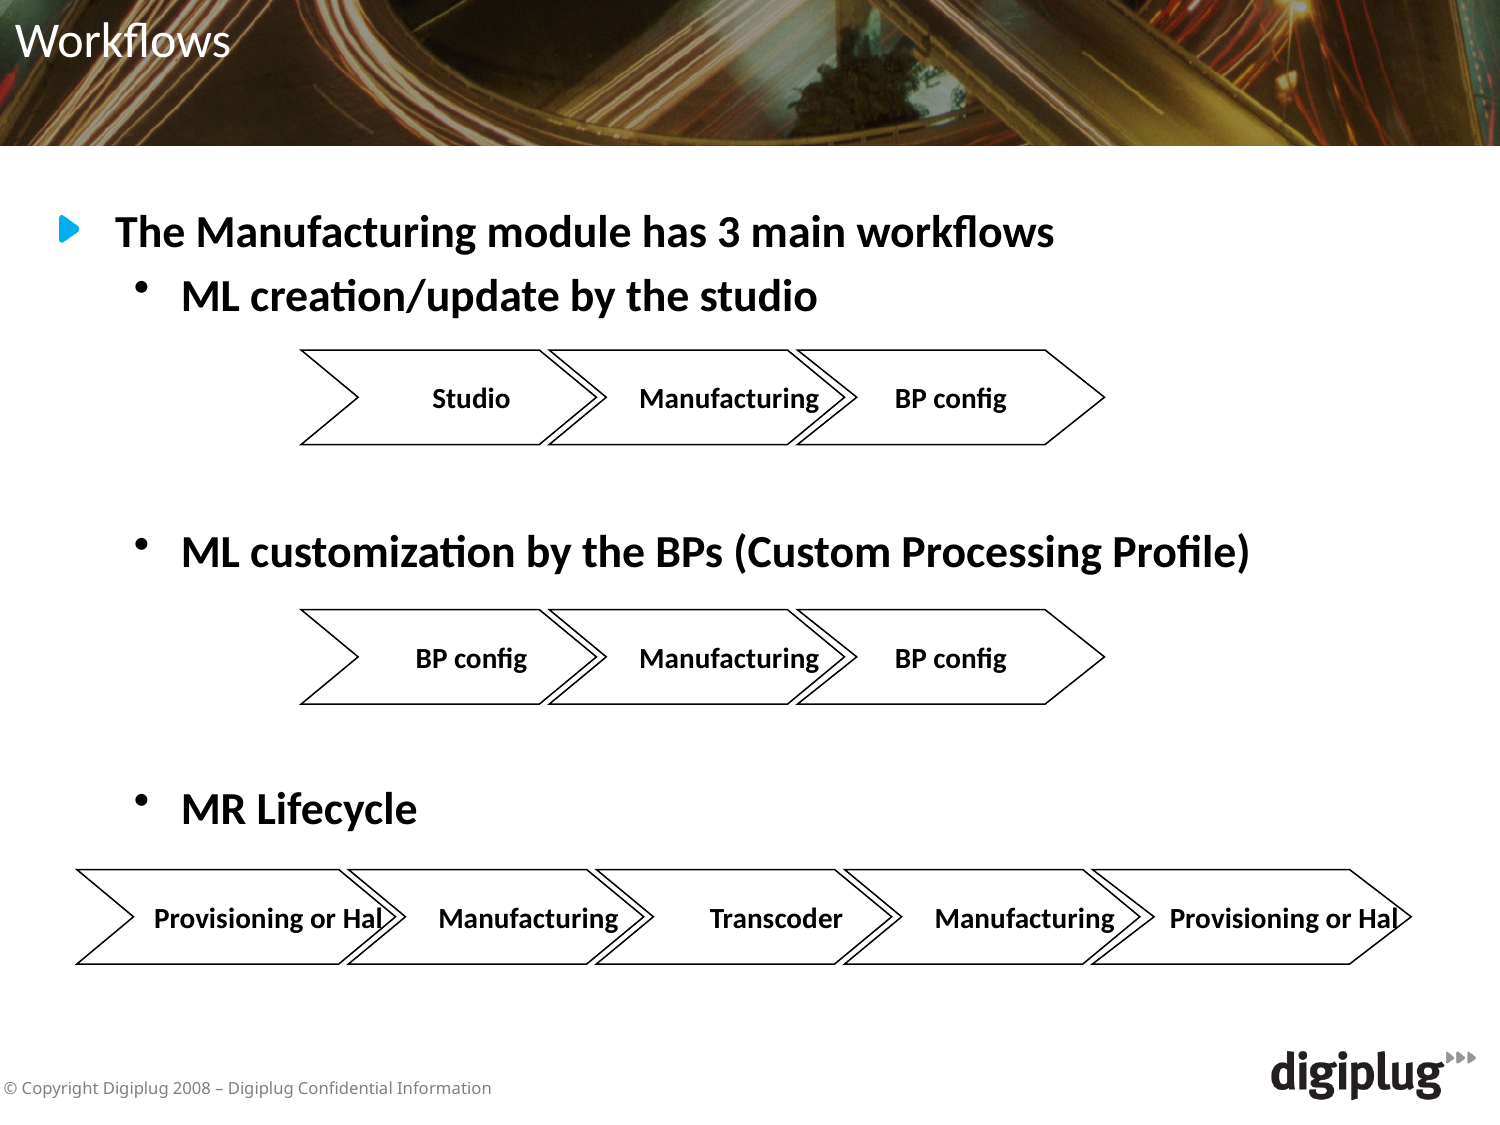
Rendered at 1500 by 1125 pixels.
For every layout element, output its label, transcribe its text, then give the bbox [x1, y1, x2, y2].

text_box Manufacturing [348, 869, 644, 965]
text_box Provisioning or Hal [76, 869, 396, 965]
text_box The Manufacturing module has 3 main workflows ML creation/update by the studio ML customization by the BPs (Custom Processing Profile) MR Lifecycle [0, 78, 1500, 303]
text_box Transcoder [596, 869, 892, 965]
text_box BP config [797, 609, 1105, 705]
text_box Manufacturing [549, 609, 845, 705]
text_box BP config [797, 350, 1105, 445]
text_box Studio [301, 350, 597, 445]
picture [58, 212, 92, 245]
text_box BP config [301, 609, 597, 705]
text_box Manufacturing [549, 350, 845, 445]
text_box Provisioning or Hal [1092, 869, 1412, 965]
text_box Workflows [0, 0, 1500, 75]
text_box [0, 303, 1500, 516]
text_box Manufacturing [844, 869, 1140, 965]
picture [1246, 1025, 1500, 1125]
